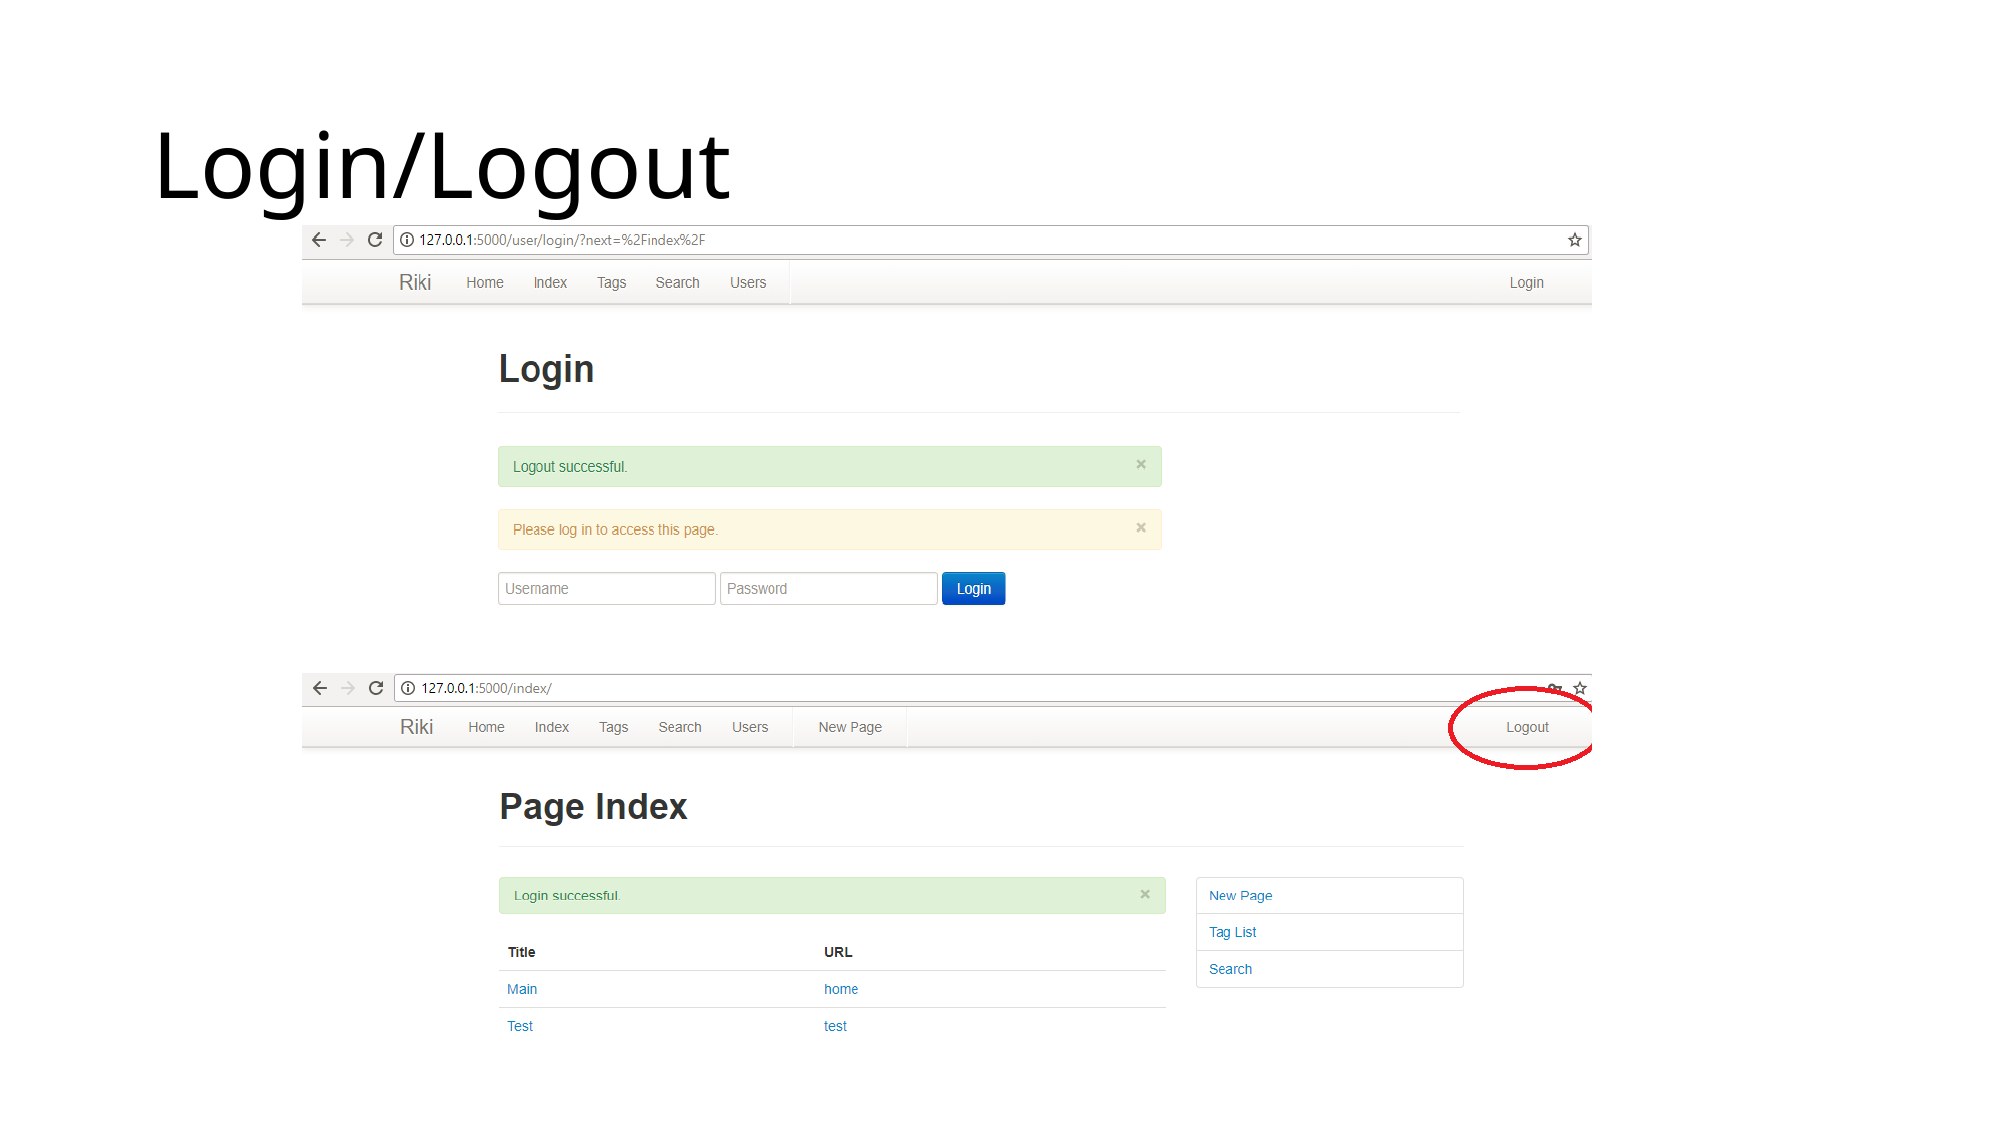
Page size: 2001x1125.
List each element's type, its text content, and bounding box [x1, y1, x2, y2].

title Login/Logout [137, 59, 1863, 278]
picture [302, 673, 1592, 1125]
picture [302, 225, 1592, 616]
